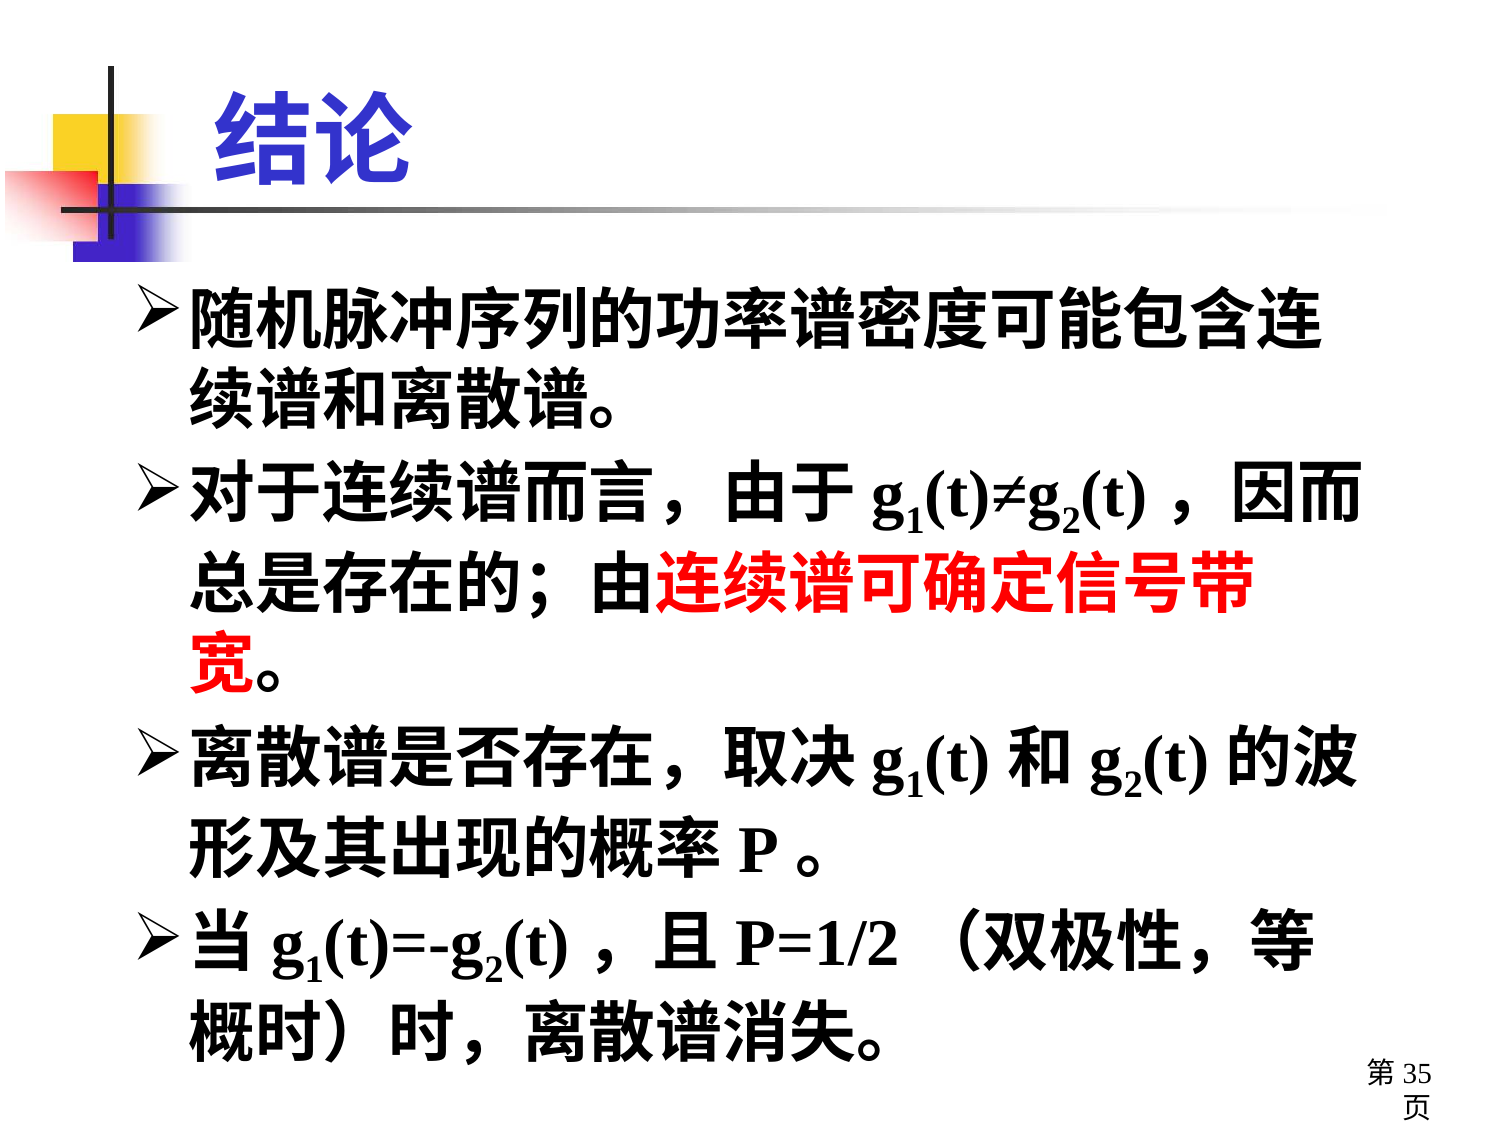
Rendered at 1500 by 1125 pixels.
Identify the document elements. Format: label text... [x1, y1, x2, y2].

slide_number 第35页 [1323, 1046, 1448, 1095]
title 结论 [112, 42, 516, 231]
picture [5, 66, 1413, 262]
list 随机脉冲序列的功率谱密度可能包含连续谱和离散谱。 对于连续谱而言，由于g1(t)≠g2(t)，因而总是存在的；由连续谱可确定信号带宽。 离散谱是否存在，取决g1(t)和g2(t)的波形及其出现的概率P。 当g1(t)=-g2(t)，且P=1/2（双极性，等概时）时，离散谱消失。 [116, 269, 1393, 945]
